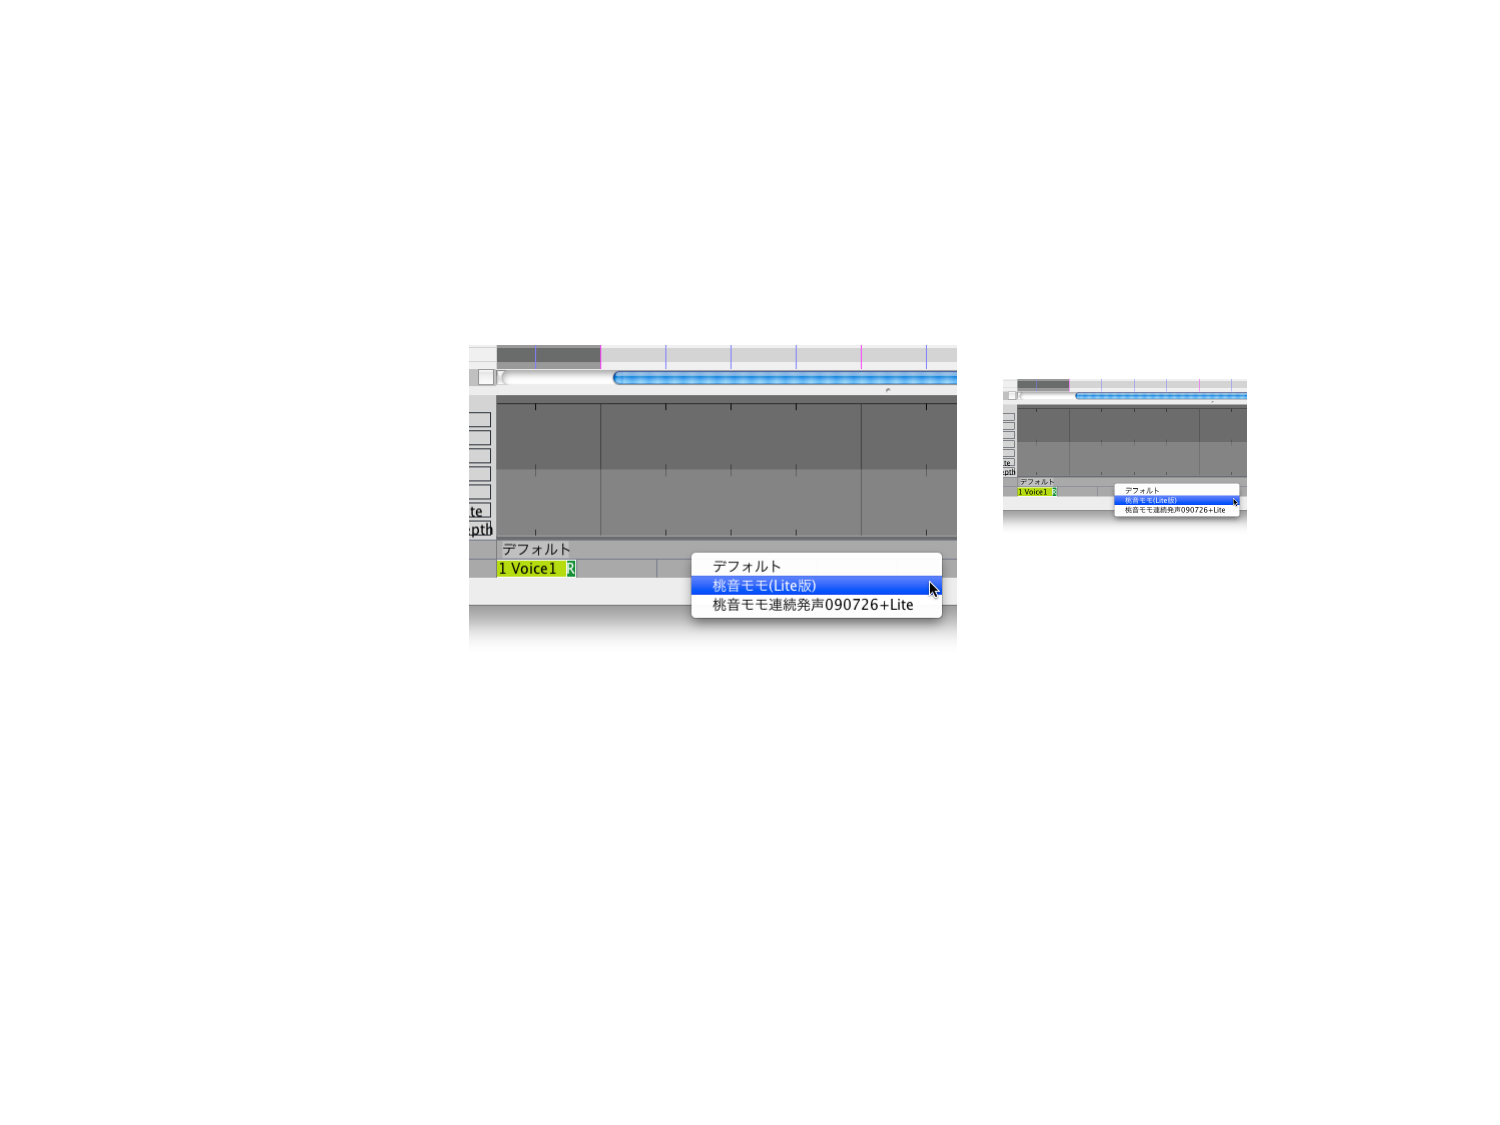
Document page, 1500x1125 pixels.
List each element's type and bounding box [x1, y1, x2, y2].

picture [1002, 379, 1247, 543]
picture [468, 345, 957, 671]
